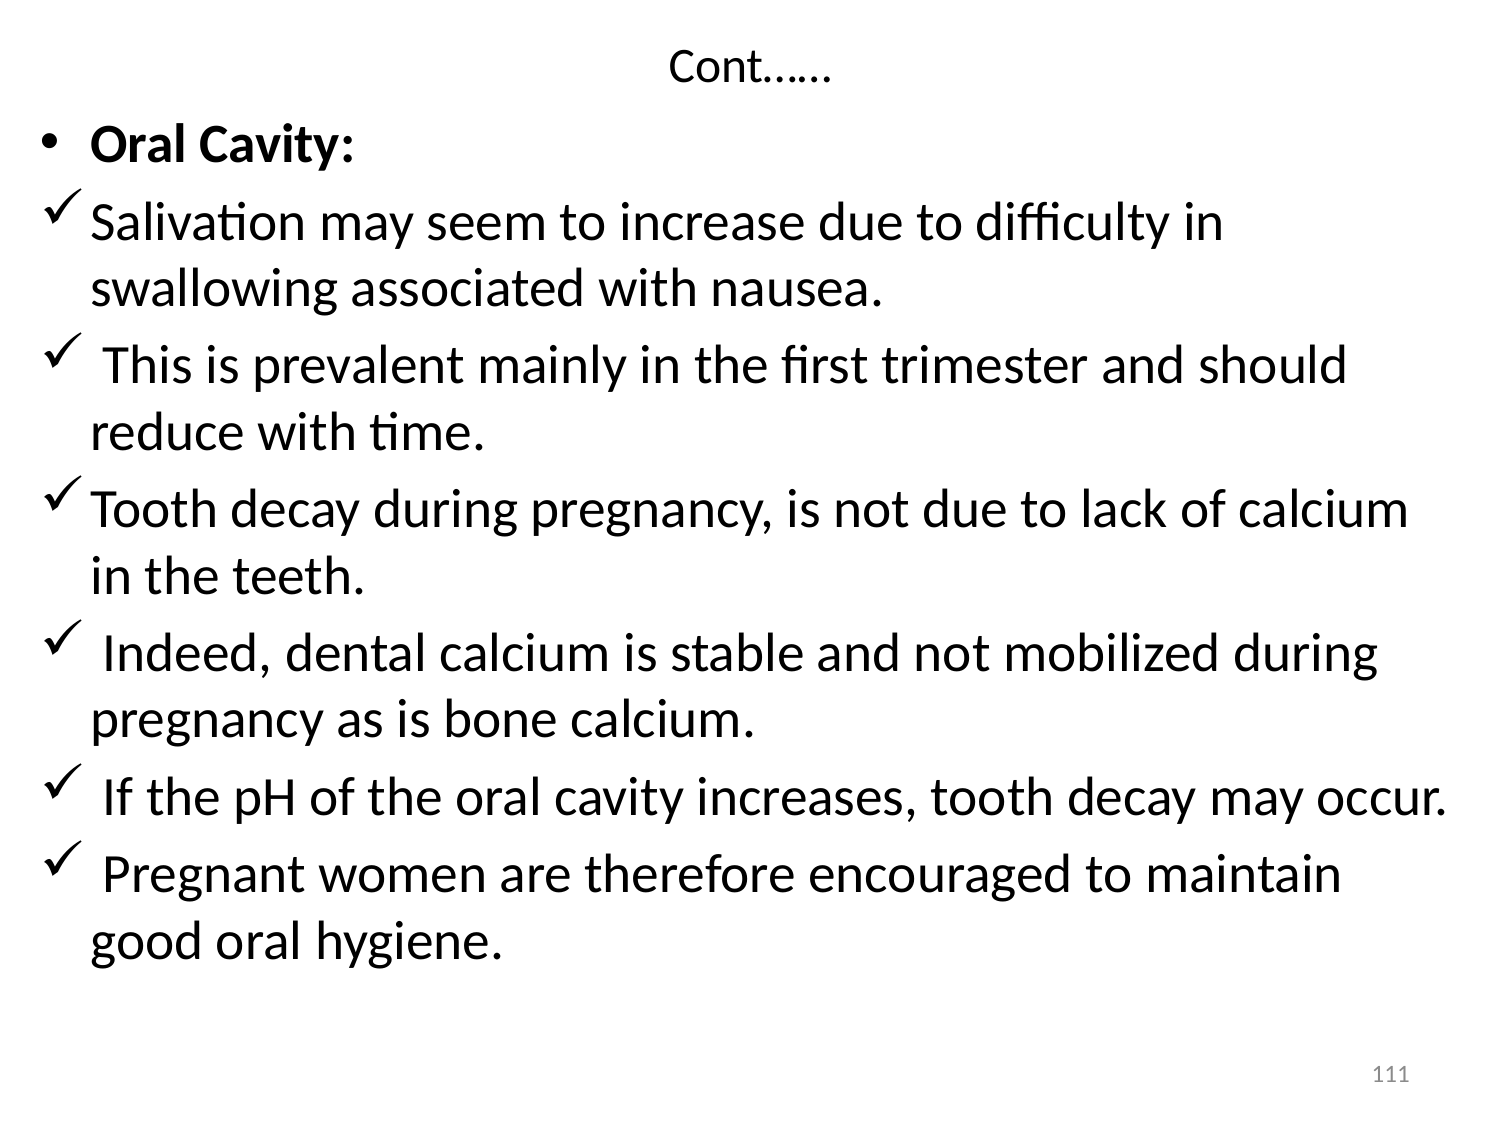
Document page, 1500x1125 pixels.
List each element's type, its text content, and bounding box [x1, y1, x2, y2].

slide_number 111 [1074, 1042, 1425, 1103]
list Oral Cavity: Salivation may seem to increase due to difficulty in swallowing associated with nausea. This is prevalent mainly in the first trimester and should reduce with time. Tooth decay during pregnancy, is not due to lack of calcium in the teeth. Indeed, dental calcium is stable and not mobilized during pregnancy as is bone calcium. If the pH of the oral cavity increases, tooth decay may occur. Pregnant women are therefore encouraged to maintain good oral hygiene. [24, 99, 1475, 1100]
title Cont…… [75, 24, 1425, 99]
